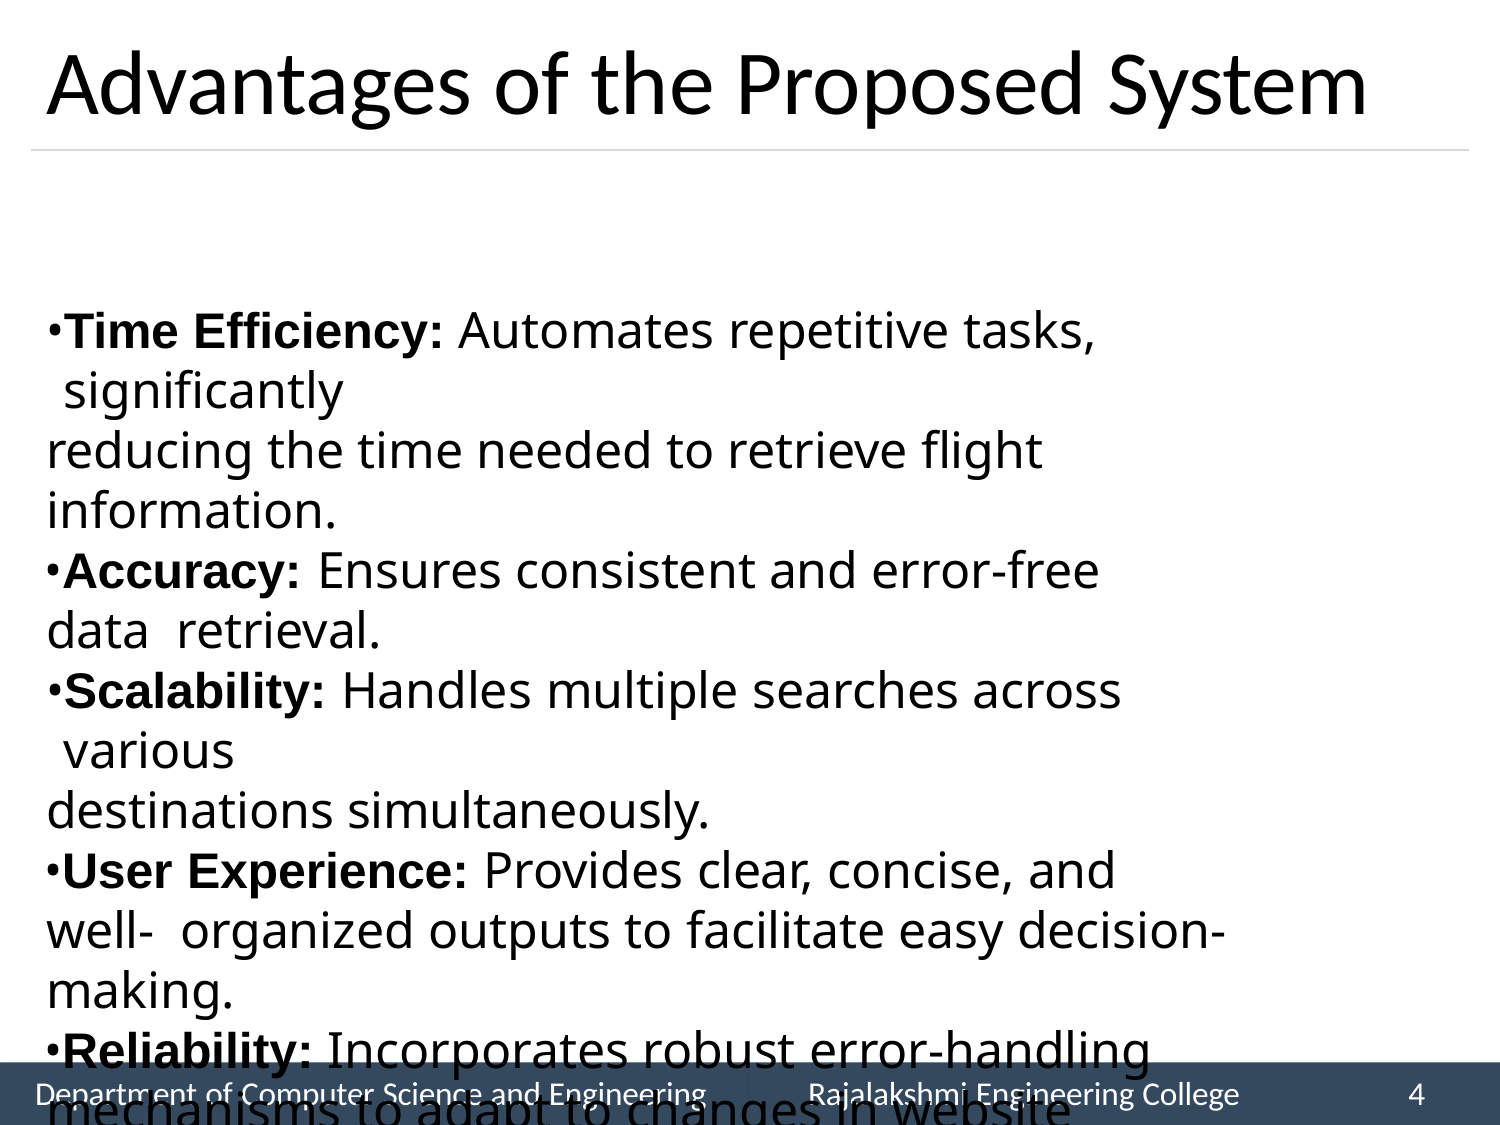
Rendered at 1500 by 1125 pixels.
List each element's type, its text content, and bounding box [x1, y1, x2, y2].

title Advantages of the Proposed System [44, 20, 1382, 211]
text_box Time Efficiency: Automates repetitive tasks, significantly reducing the time needed to retrieve flight information. Accuracy: Ensures consistent and error-free data retrieval. Scalability: Handles multiple searches across various destinations simultaneously. User Experience: Provides clear, concise, and well- organized outputs to facilitate easy decision-making. Reliability: Incorporates robust error-handling mechanisms to adapt to changes in website interfaces. [44, 296, 1332, 1056]
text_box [0, 1058, 1500, 1125]
